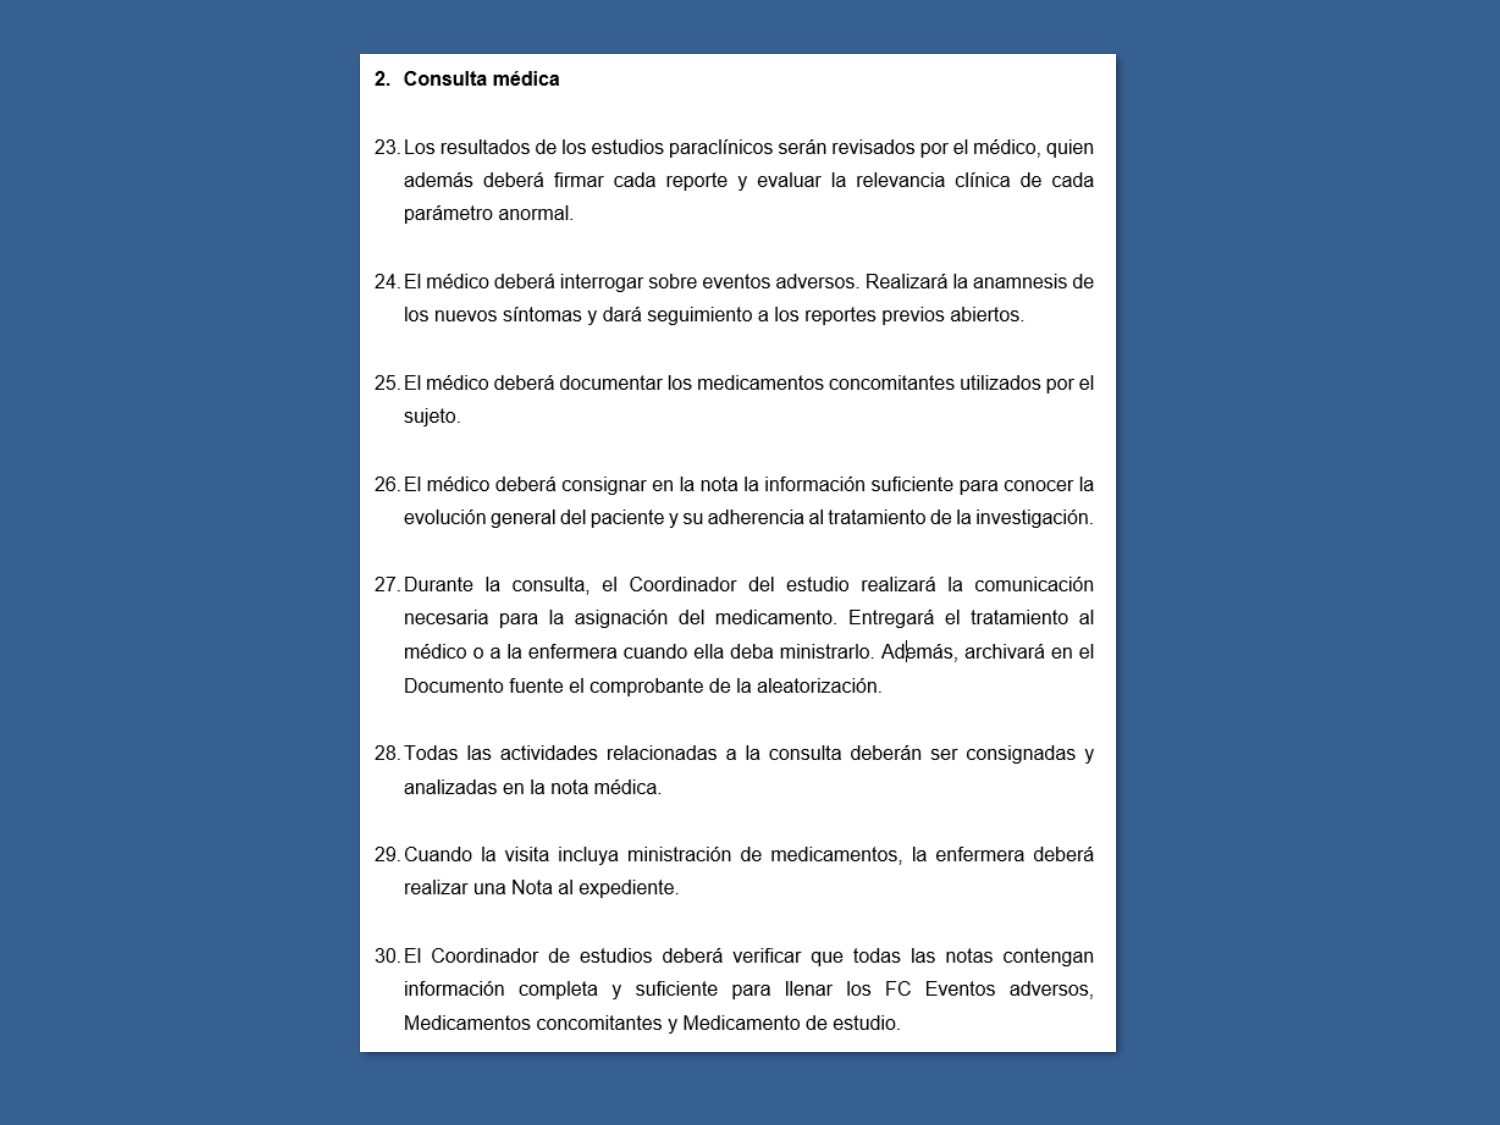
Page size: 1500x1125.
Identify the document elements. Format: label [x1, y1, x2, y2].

picture [359, 54, 1116, 1052]
